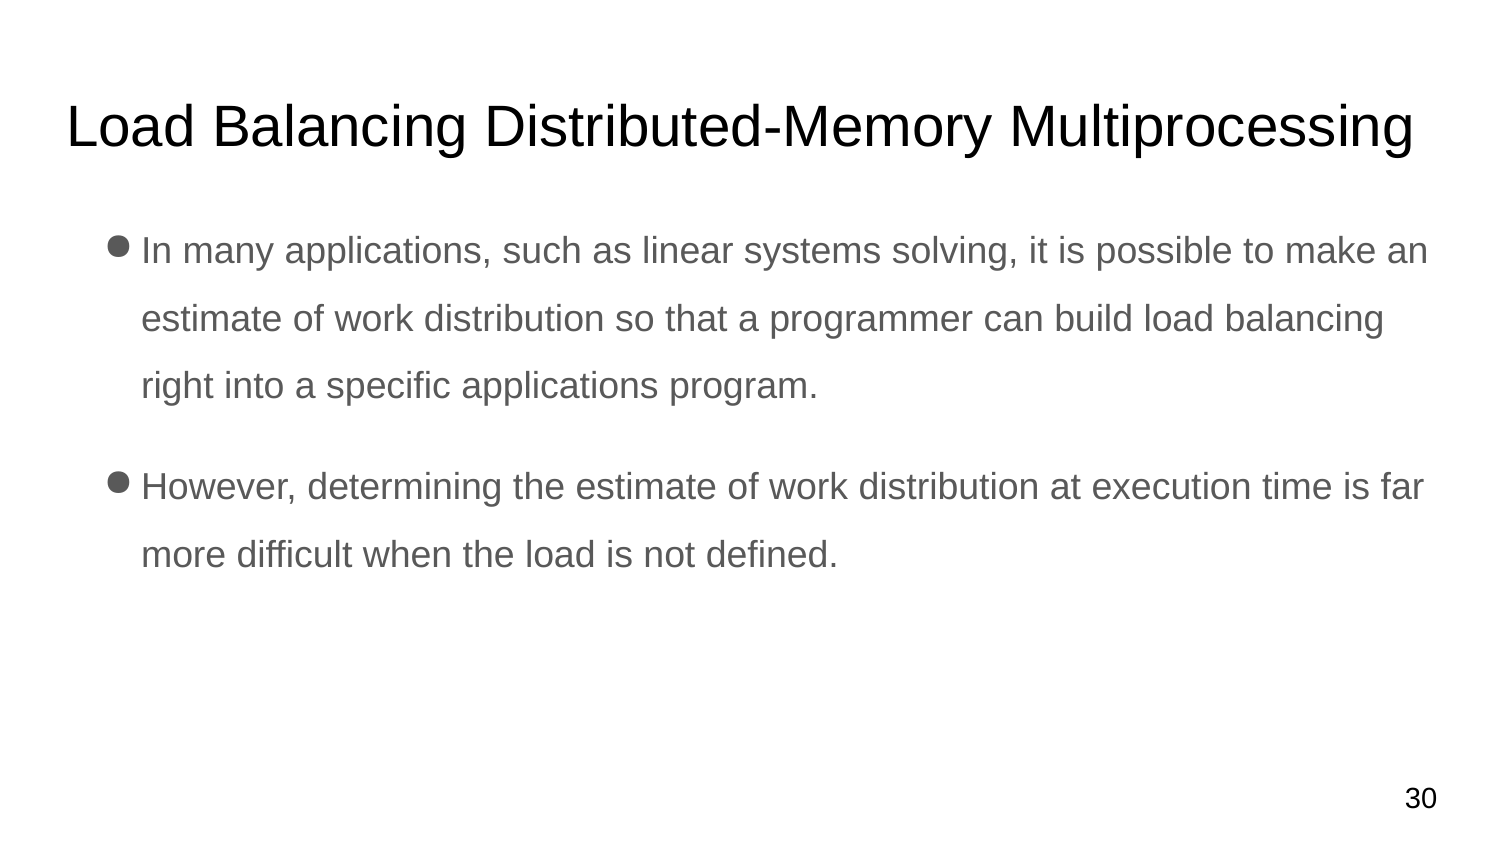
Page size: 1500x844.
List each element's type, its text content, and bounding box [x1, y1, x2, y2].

slide_number ‹#› [1389, 764, 1480, 830]
title Load Balancing Distributed-Memory Multiprocessing [51, 72, 1449, 167]
list In many applications, such as linear systems solving, it is possible to make an estimate of work distribution so that a programmer can build load balancing right into a specific applications program. However, determining the estimate of work distribution at execution time is far more difficult when the load is not defined. [51, 189, 1449, 750]
